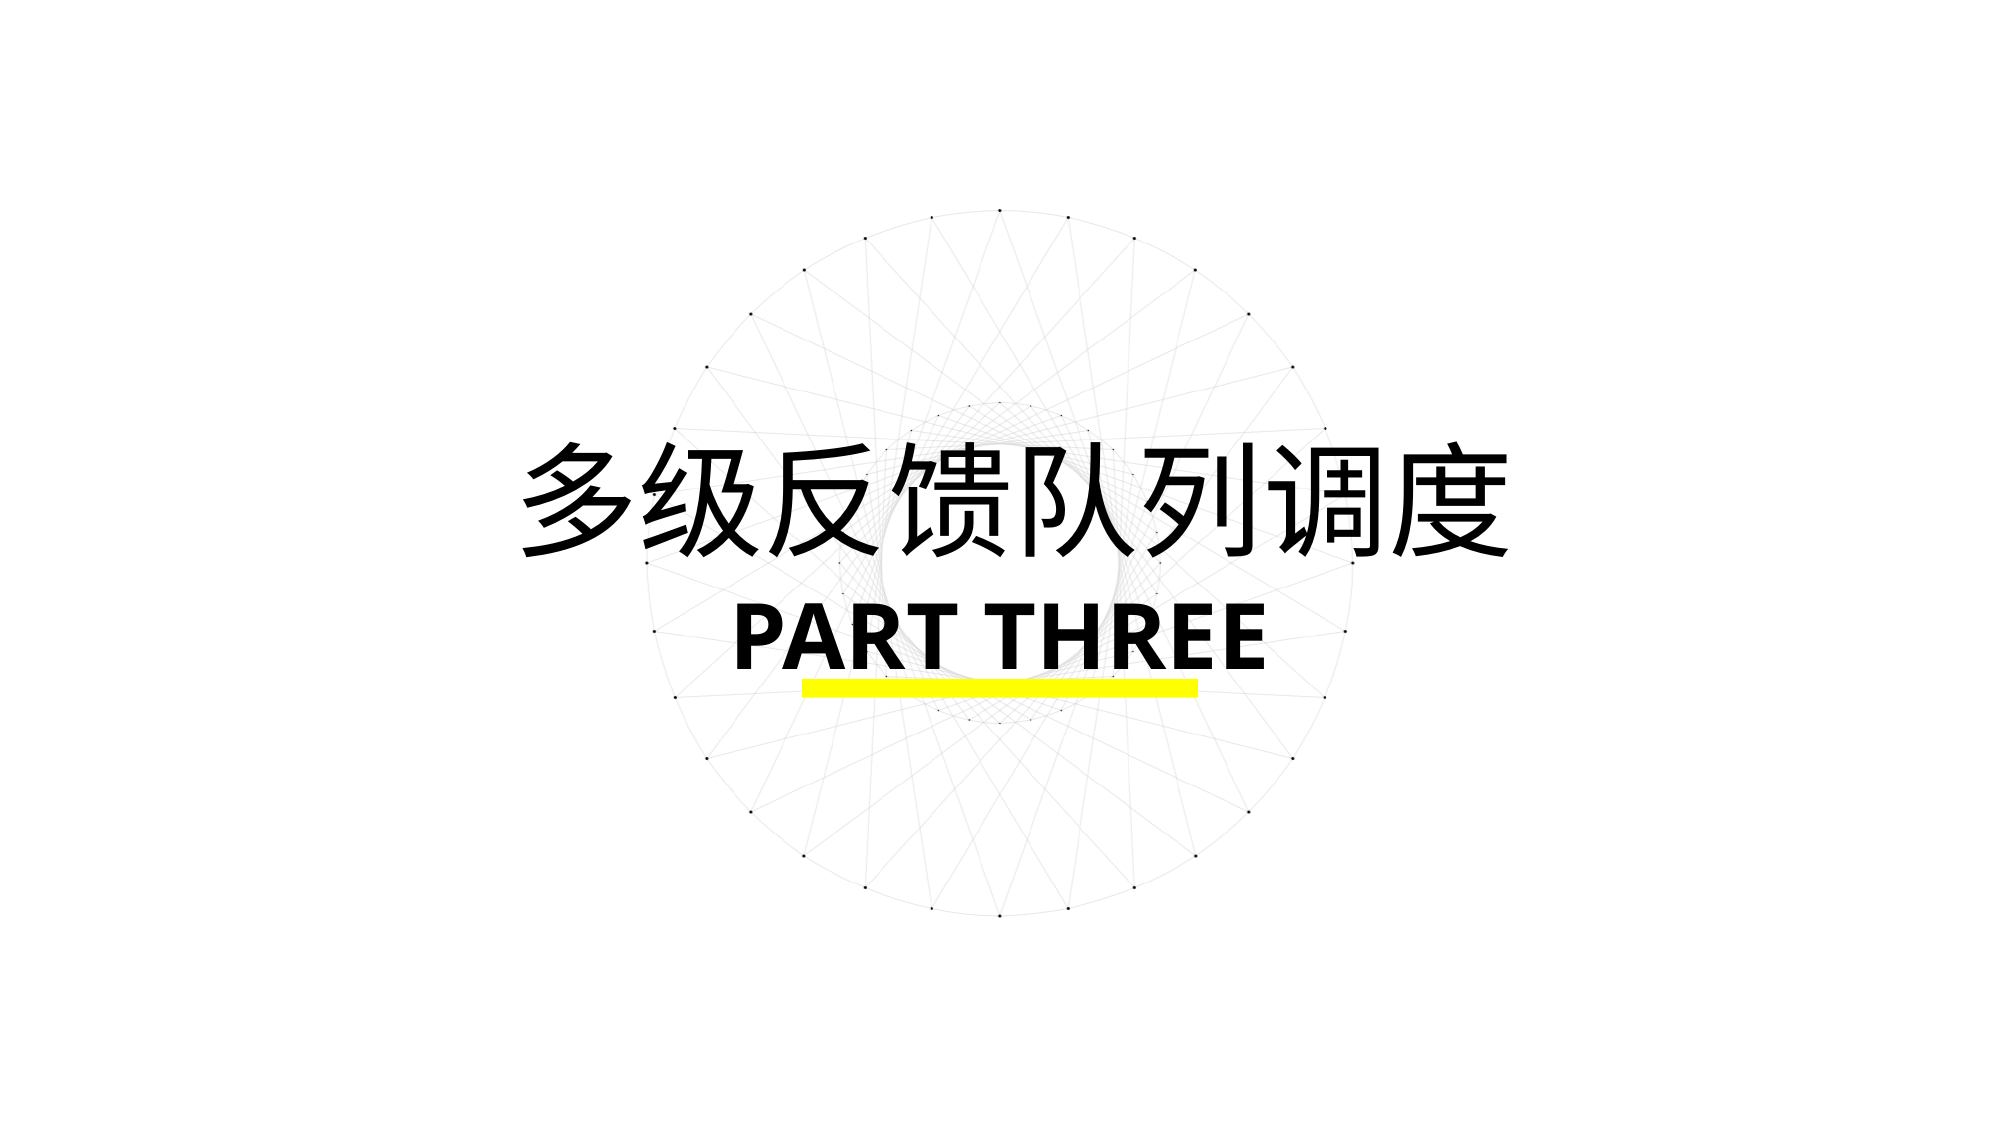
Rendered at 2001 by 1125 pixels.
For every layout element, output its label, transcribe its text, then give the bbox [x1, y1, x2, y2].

text_box [801, 678, 1199, 699]
picture [691, 193, 1320, 369]
text_box PART THREE [704, 580, 1296, 696]
picture [637, 580, 1374, 932]
text_box 多级反馈队列调度 [471, 369, 1556, 580]
